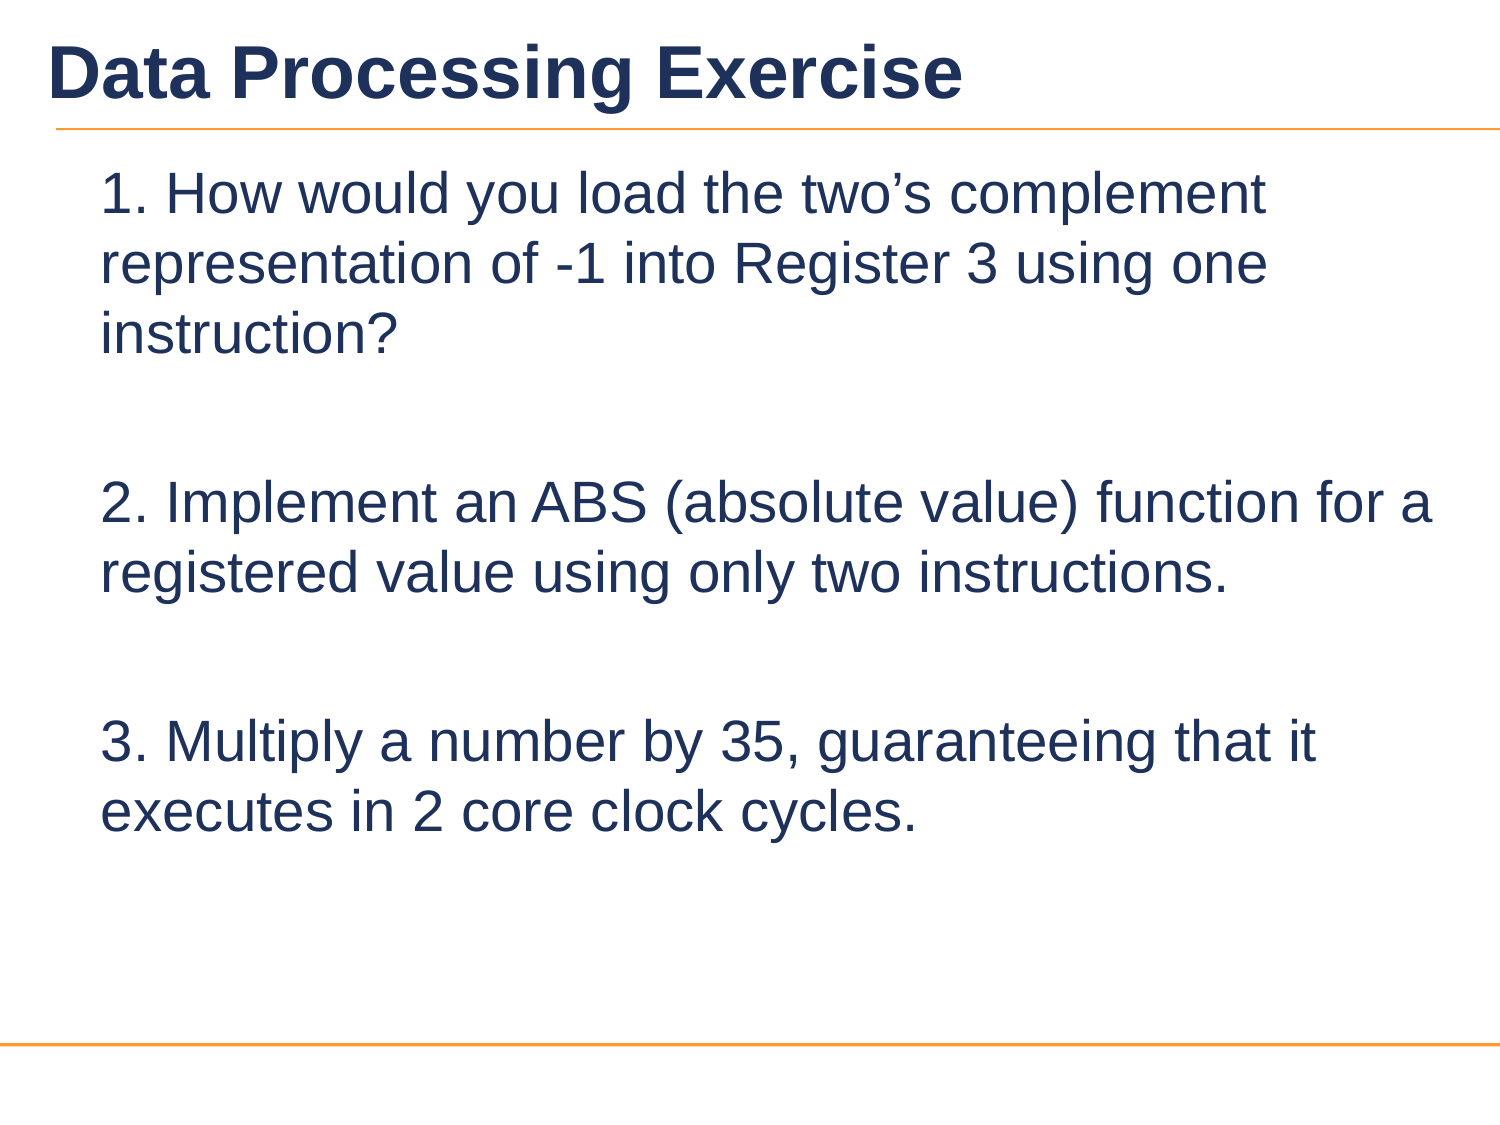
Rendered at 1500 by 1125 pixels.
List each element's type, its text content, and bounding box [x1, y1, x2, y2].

list 1. How would you load the two’s complement representation of -1 into Register 3 using one instruction? 2. Implement an ABS (absolute value) function for a registered value using only two instructions. 3. Multiply a number by 35, guaranteeing that it executes in 2 core clock cycles. [38, 148, 1500, 1047]
title Data Processing Exercise [34, 0, 1500, 138]
